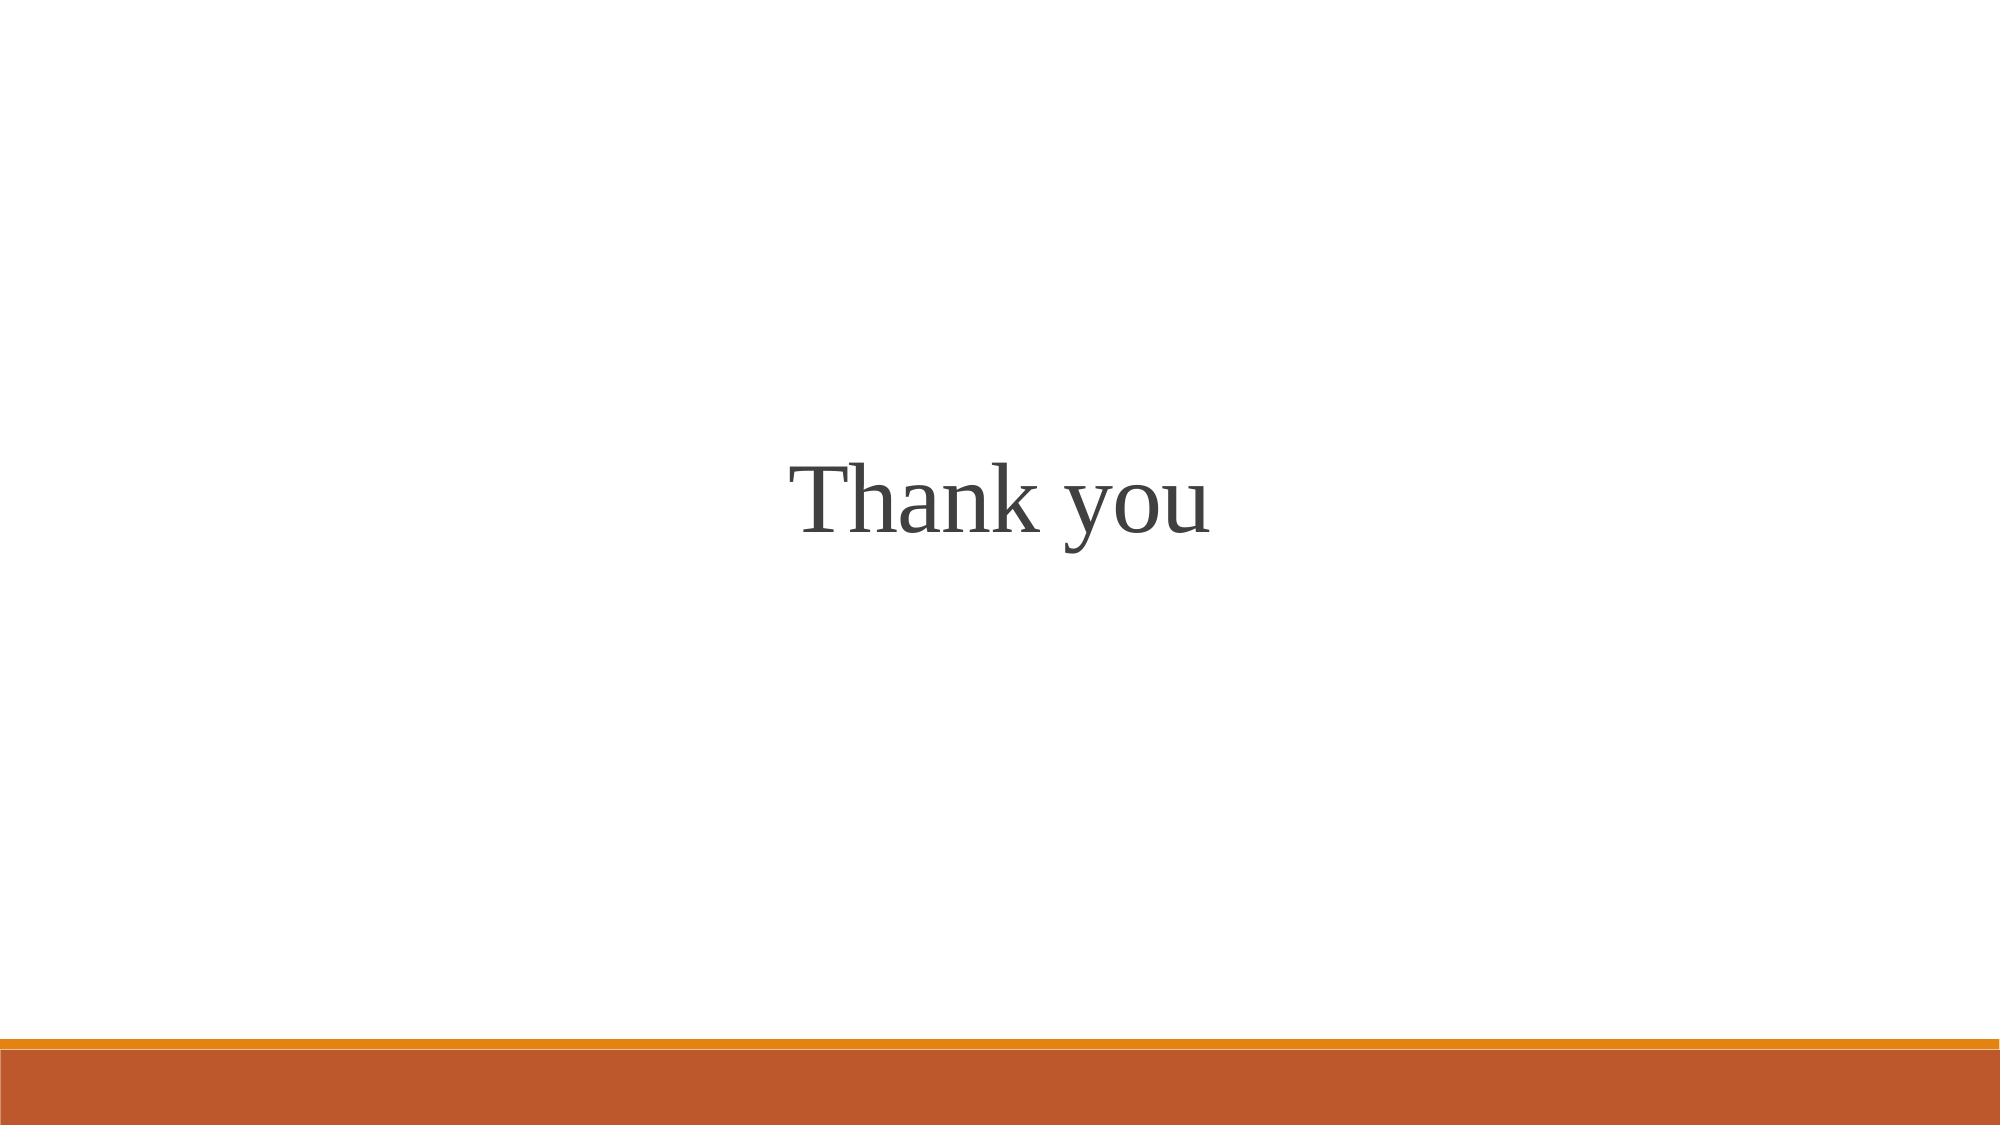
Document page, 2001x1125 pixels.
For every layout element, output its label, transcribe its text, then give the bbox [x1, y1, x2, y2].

text_box Thank you [174, 443, 1825, 682]
